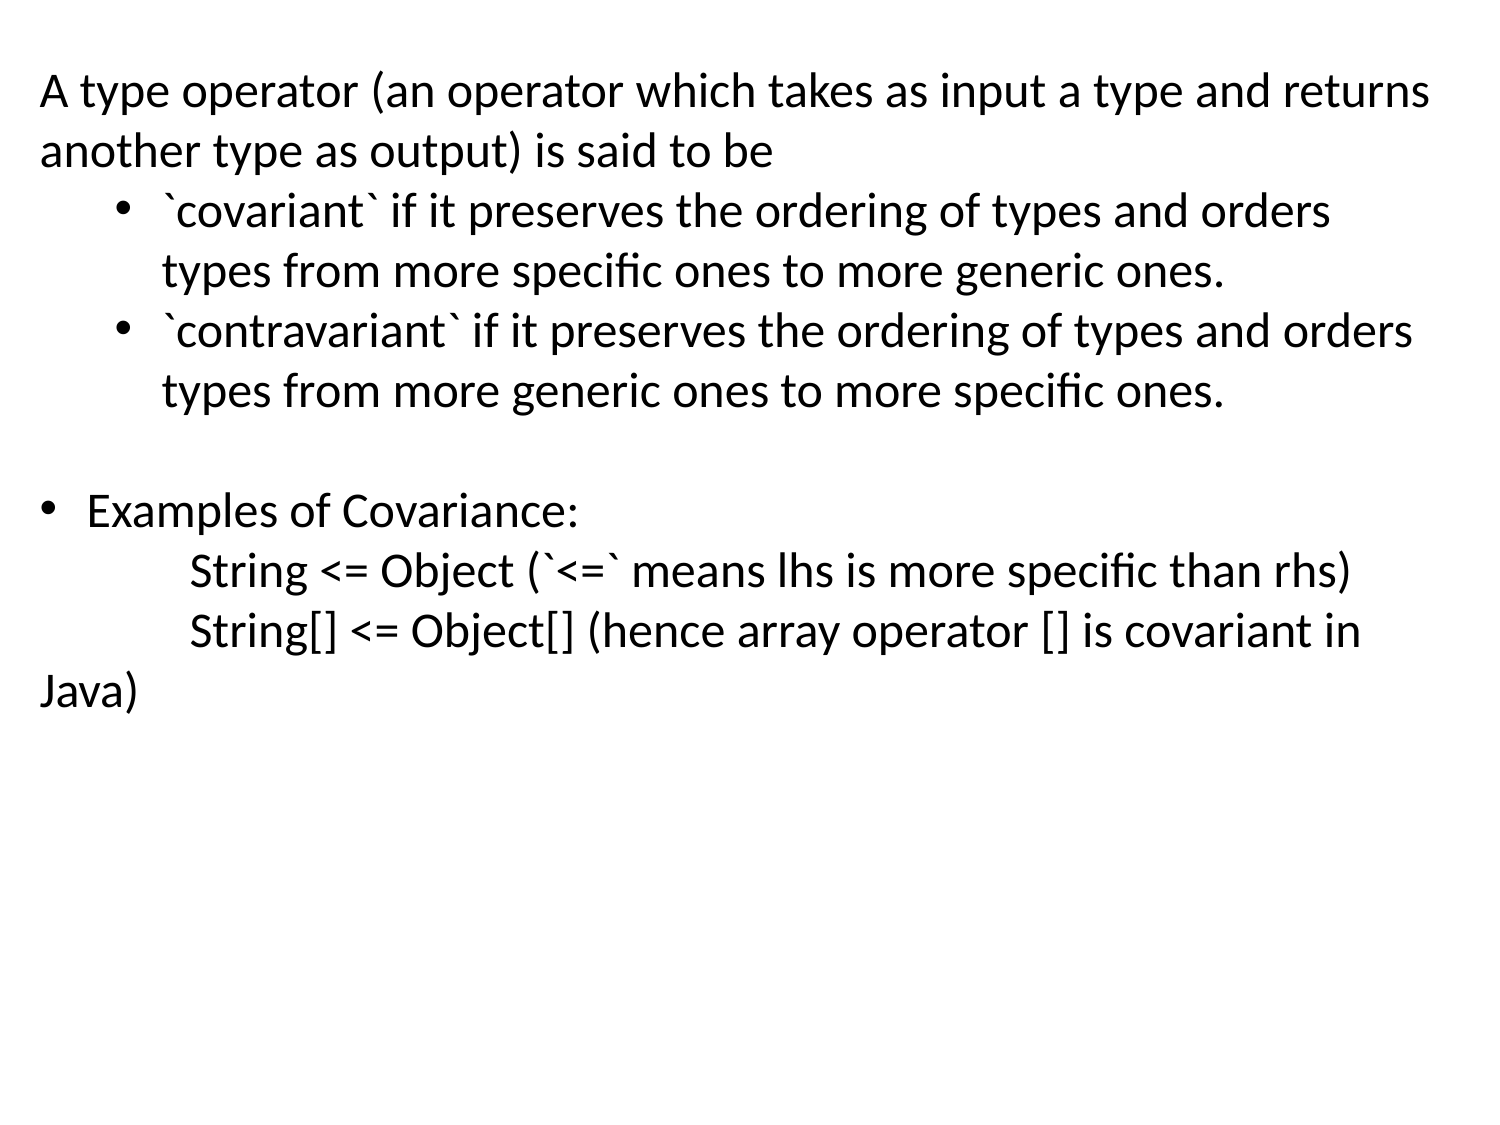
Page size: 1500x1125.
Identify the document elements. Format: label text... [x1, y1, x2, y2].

text_box A type operator (an operator which takes as input a type and returns another type as output) is said to be `covariant` if it preserves the ordering of types and orders types from more specific ones to more generic ones. `contravariant` if it preserves the ordering of types and orders types from more generic ones to more specific ones. Examples of Covariance: String <= Object (`<=` means lhs is more specific than rhs) String[] <= Object[] (hence array operator [] is covariant in Java) [24, 49, 1463, 785]
